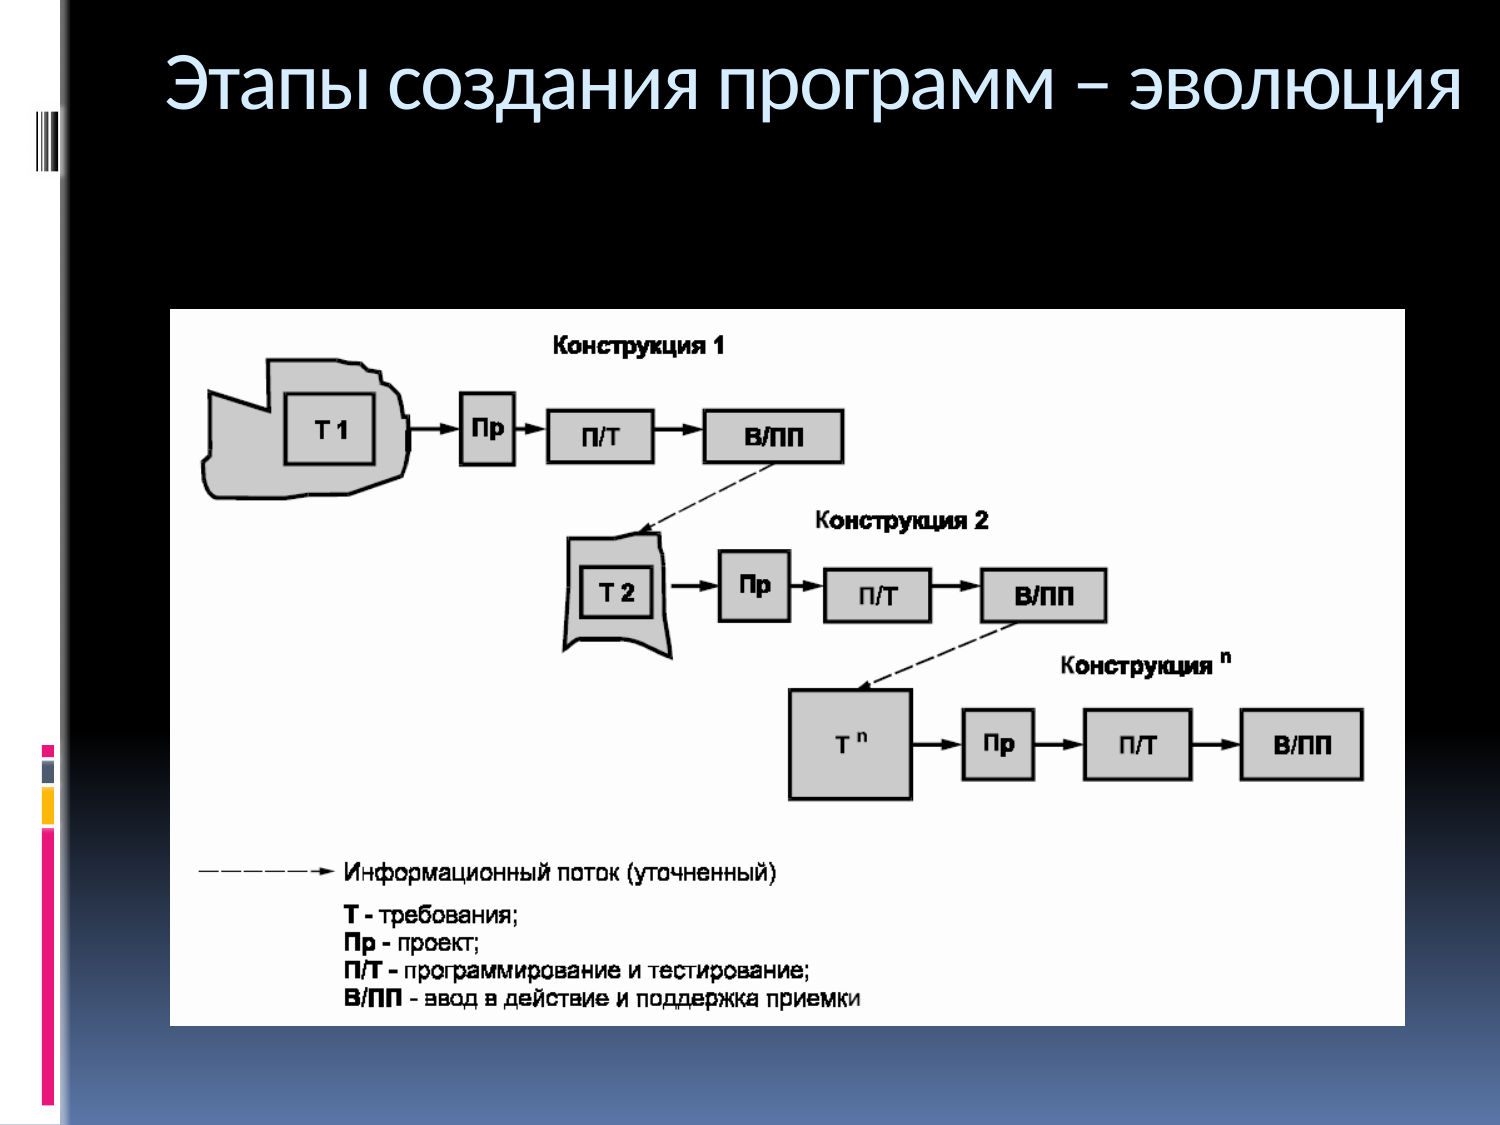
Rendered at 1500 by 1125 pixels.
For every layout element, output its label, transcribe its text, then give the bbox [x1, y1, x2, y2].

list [170, 309, 1405, 1027]
title Этапы создания программ – эволюция [150, 19, 1483, 170]
